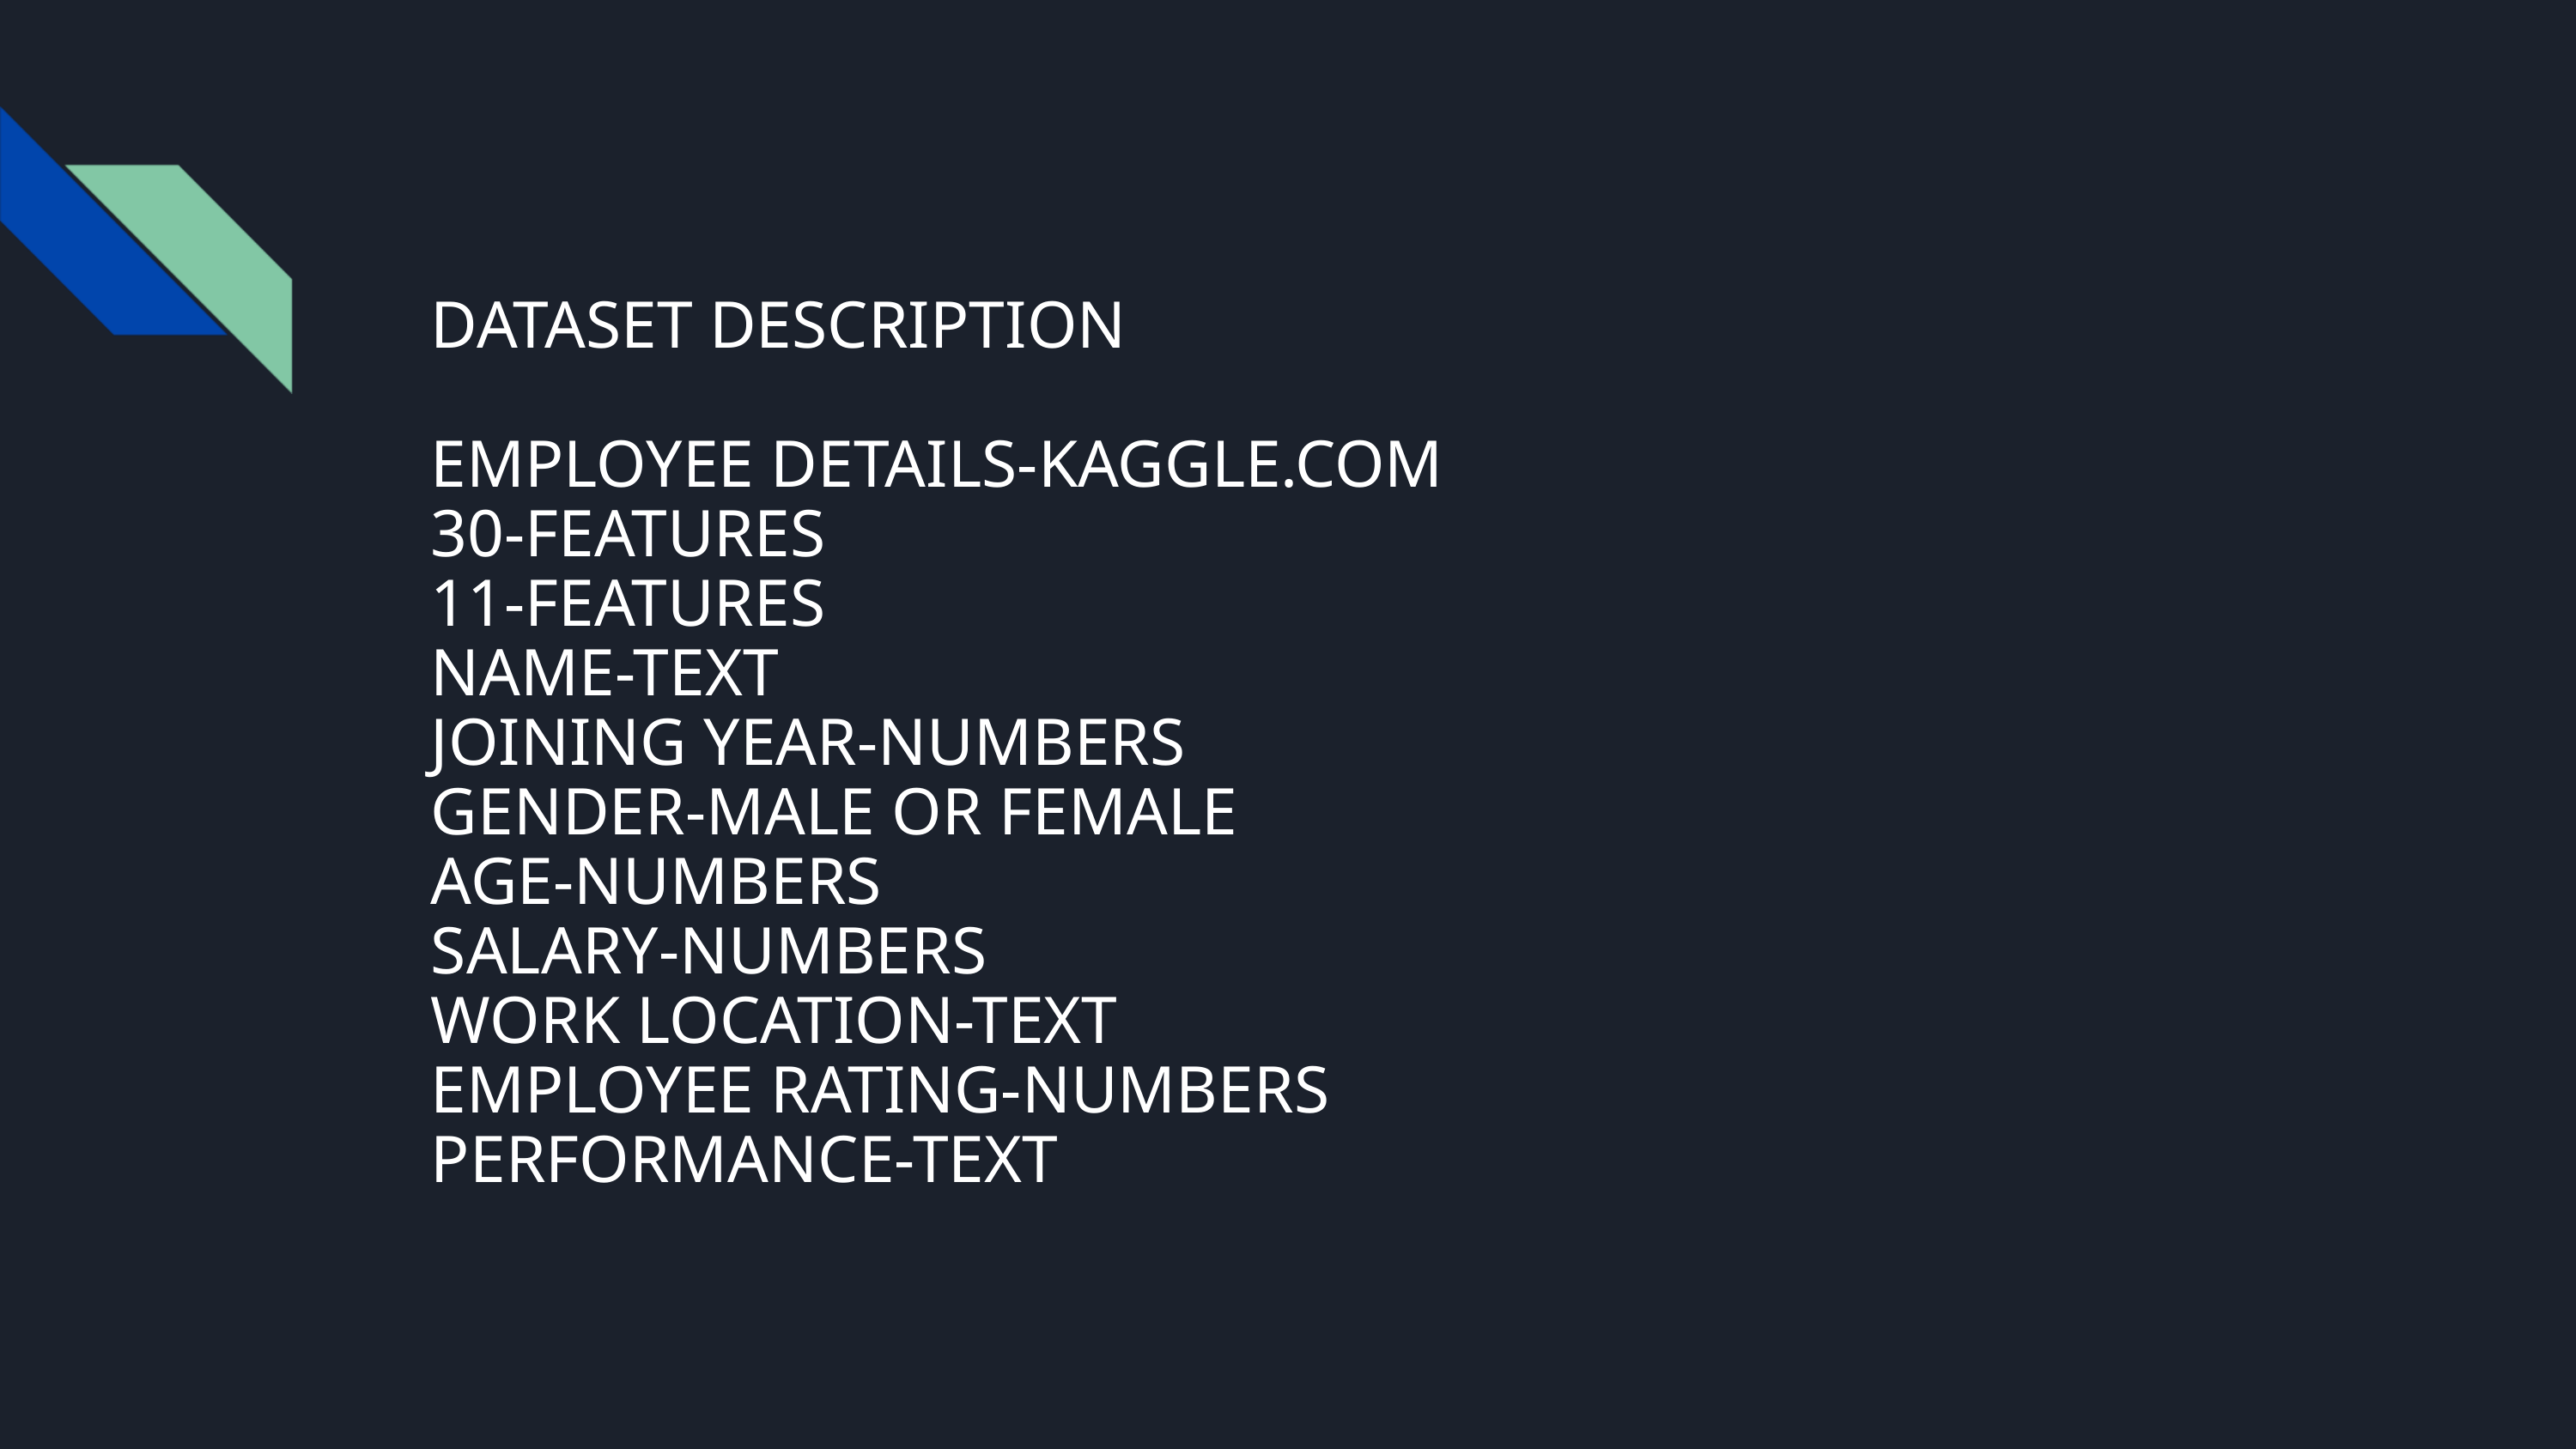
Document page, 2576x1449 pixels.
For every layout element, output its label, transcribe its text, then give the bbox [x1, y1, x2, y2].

text_box [0, 106, 293, 394]
text_box DATASET DESCRIPTION EMPLOYEE DETAILS-KAGGLE.COM 30-FEATURES 11-FEATURES NAME-TEXT JOINING YEAR-NUMBERS GENDER-MALE OR FEMALE AGE-NUMBERS SALARY-NUMBERS WORK LOCATION-TEXT EMPLOYEE RATING-NUMBERS PERFORMANCE-TEXT [430, 291, 2576, 1196]
